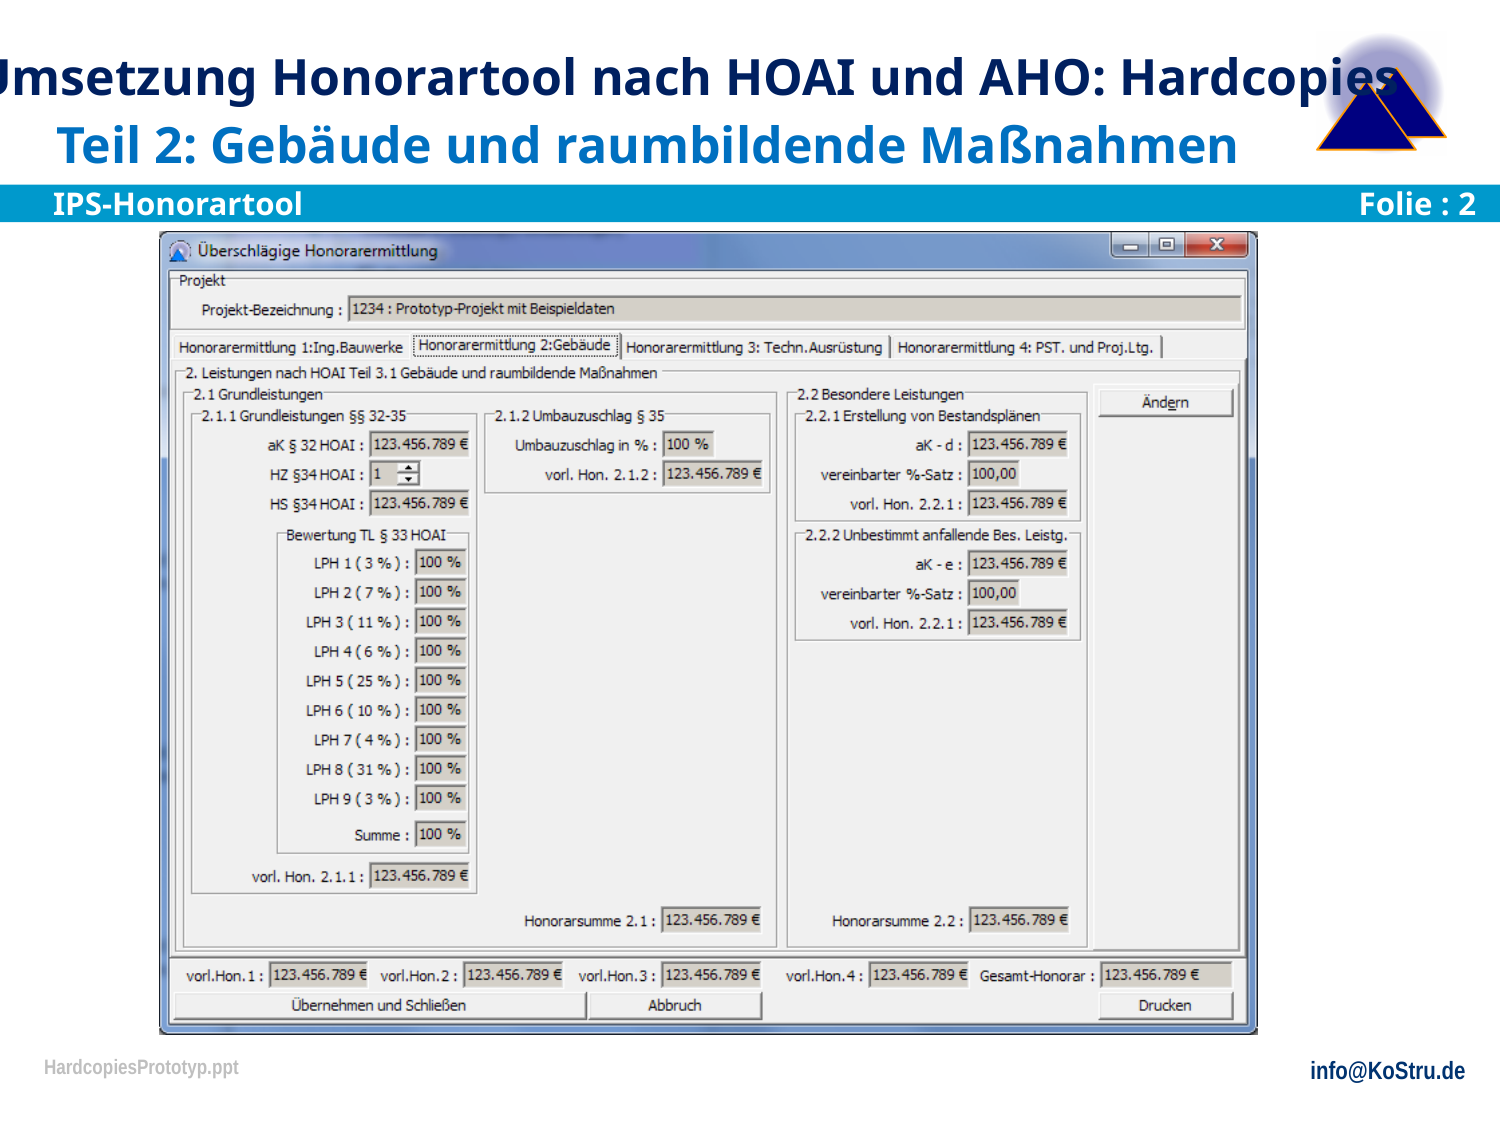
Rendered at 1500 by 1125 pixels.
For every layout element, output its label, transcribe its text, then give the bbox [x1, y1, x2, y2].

picture [159, 231, 1259, 1035]
picture [1316, 31, 1447, 156]
title Teil 2: Gebäude und raumbildende Maßnahmen [40, 113, 1392, 173]
